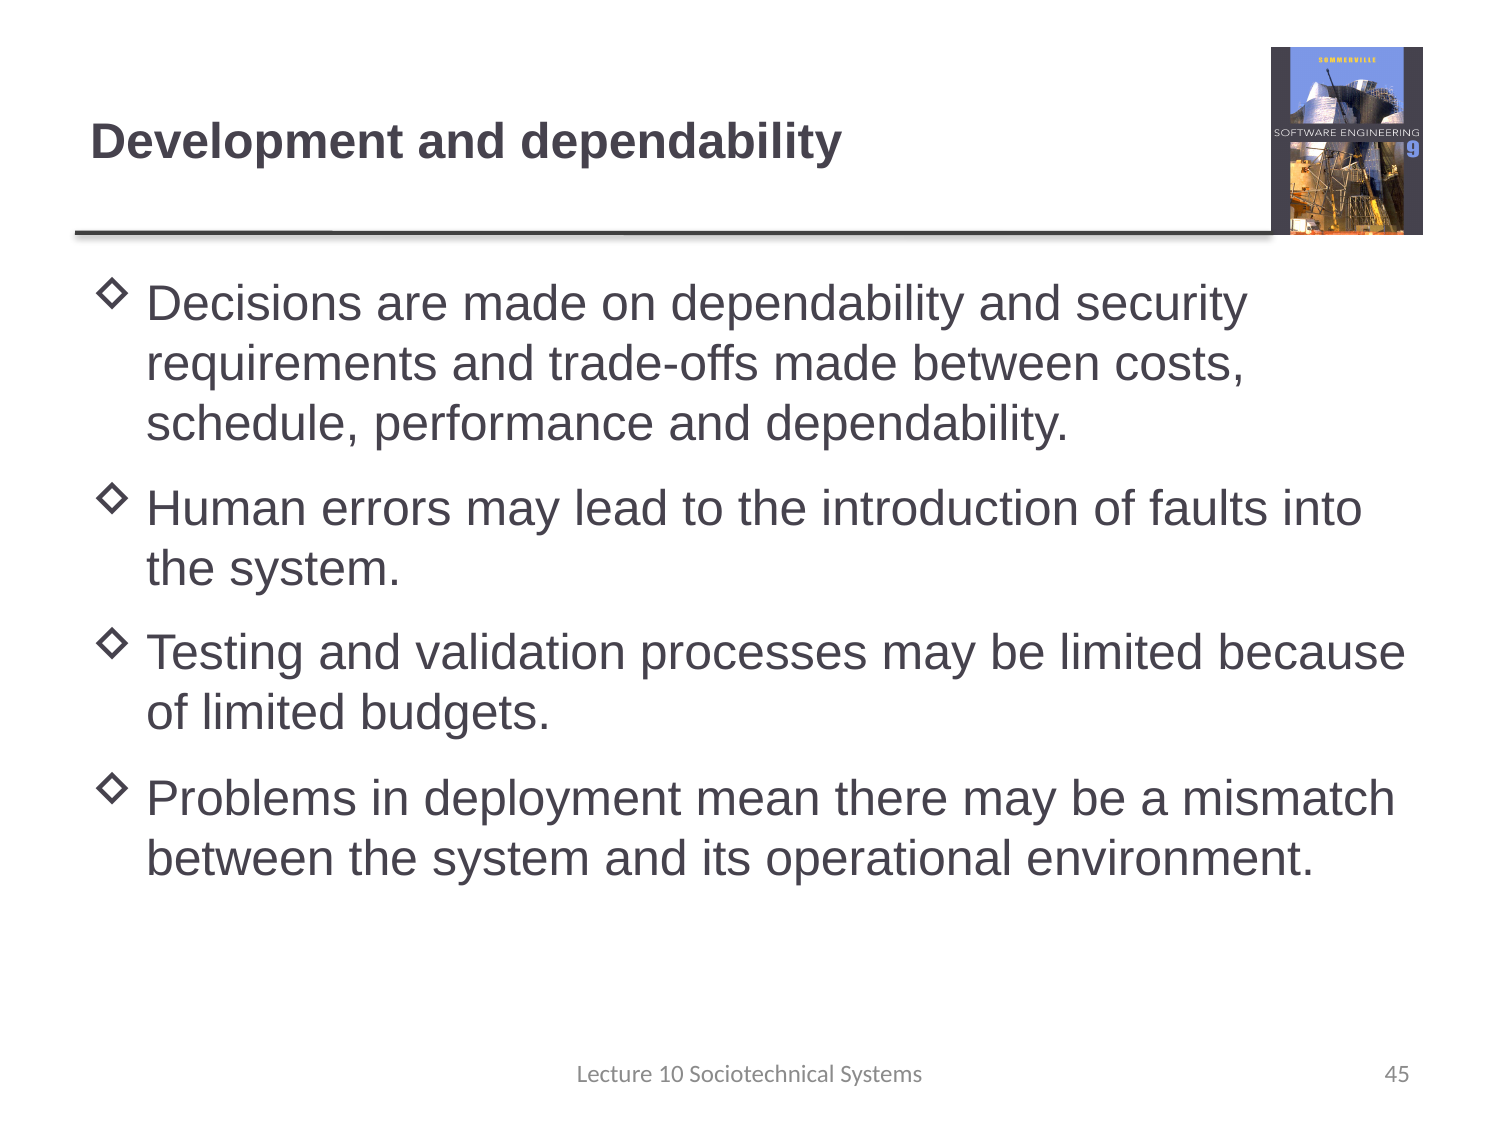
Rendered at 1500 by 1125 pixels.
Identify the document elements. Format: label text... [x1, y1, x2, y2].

picture [1272, 47, 1423, 235]
footer Lecture 10 Sociotechnical Systems [512, 1042, 988, 1103]
title Development and dependability [74, 44, 1272, 233]
slide_number 45 [1074, 1042, 1425, 1103]
list Decisions are made on dependability and security requirements and trade-offs made between costs, schedule, performance and dependability. Human errors may lead to the introduction of faults into the system. Testing and validation processes may be limited because of limited budgets. Problems in deployment mean there may be a mismatch between the system and its operational environment. [75, 262, 1425, 1005]
